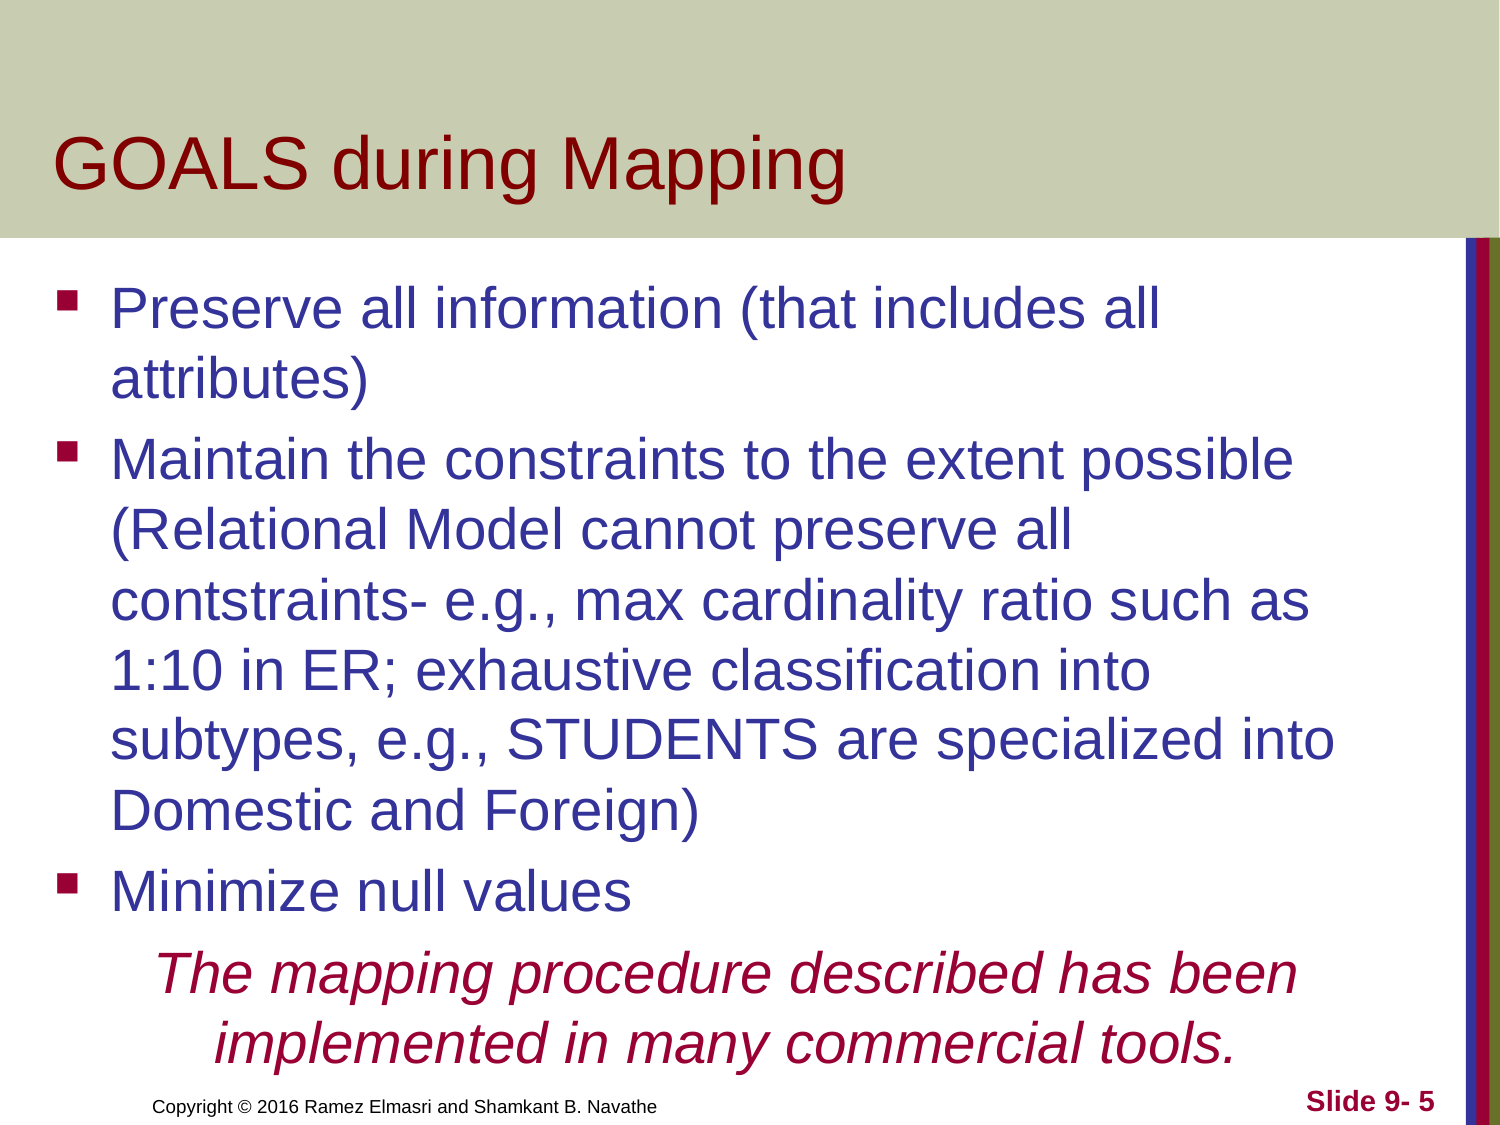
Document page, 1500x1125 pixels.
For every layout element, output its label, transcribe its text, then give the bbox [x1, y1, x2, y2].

title GOALS during Mapping [37, 49, 1317, 213]
list Preserve all information (that includes all attributes) Maintain the constraints to the extent possible (Relational Model cannot preserve all contstraints- e.g., max cardinality ratio such as 1:10 in ER; exhaustive classification into subtypes, e.g., STUDENTS are specialized into Domestic and Foreign) Minimize null values The mapping procedure described has been implemented in many commercial tools. [39, 262, 1400, 1013]
slide_number Slide 9- 5 [1137, 1049, 1451, 1125]
